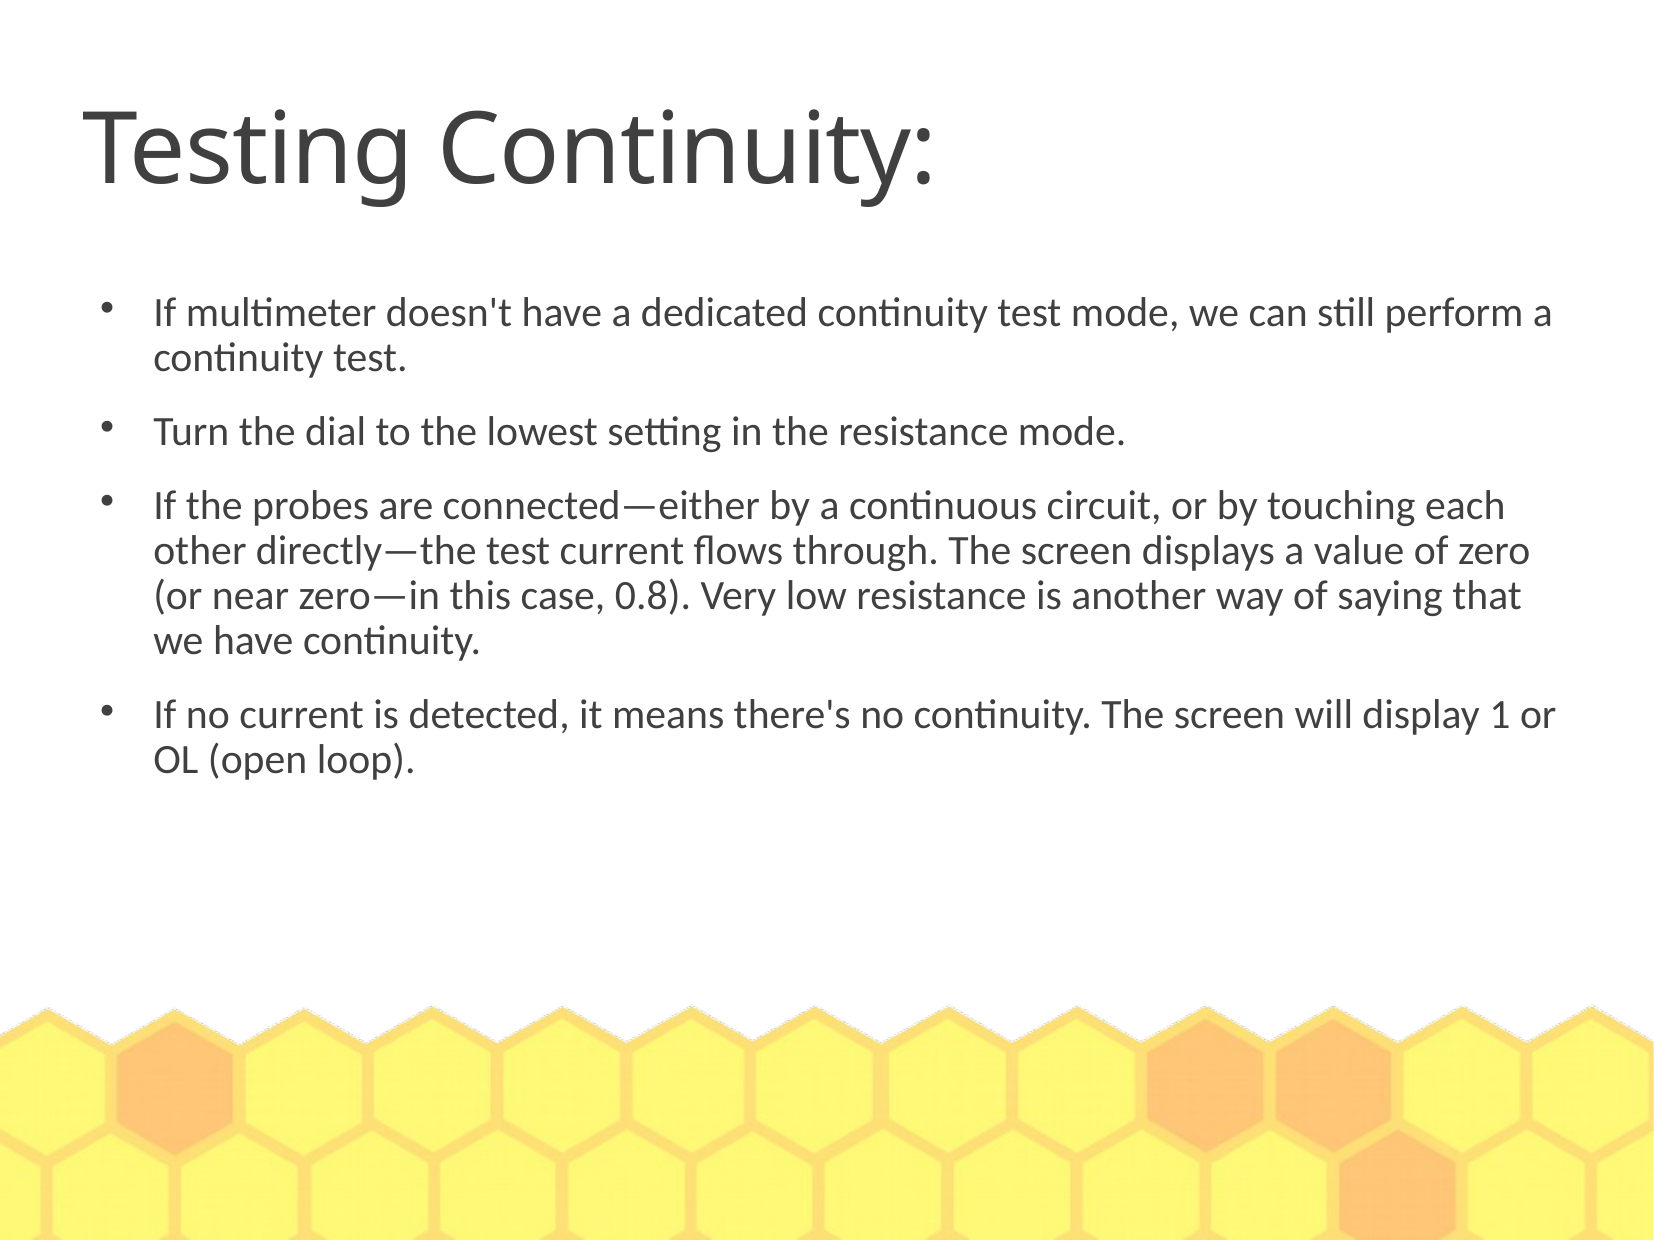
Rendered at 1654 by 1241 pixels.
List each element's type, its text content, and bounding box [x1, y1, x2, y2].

text_box If multimeter doesn't have a dedicated continuity test mode, we can still perform a continuity test. Turn the dial to the lowest setting in the resistance mode. If the probes are connected—either by a continuous circuit, or by touching each other directly—the test current flows through. The screen displays a value of zero (or near zero—in this case, 0.8). Very low resistance is another way of saying that we have continuity. If no current is detected, it means there's no continuity. The screen will display 1 or OL (open loop). [82, 290, 1571, 1010]
text_box Testing Continuity: [82, 49, 1571, 257]
picture [0, 1002, 1654, 1240]
